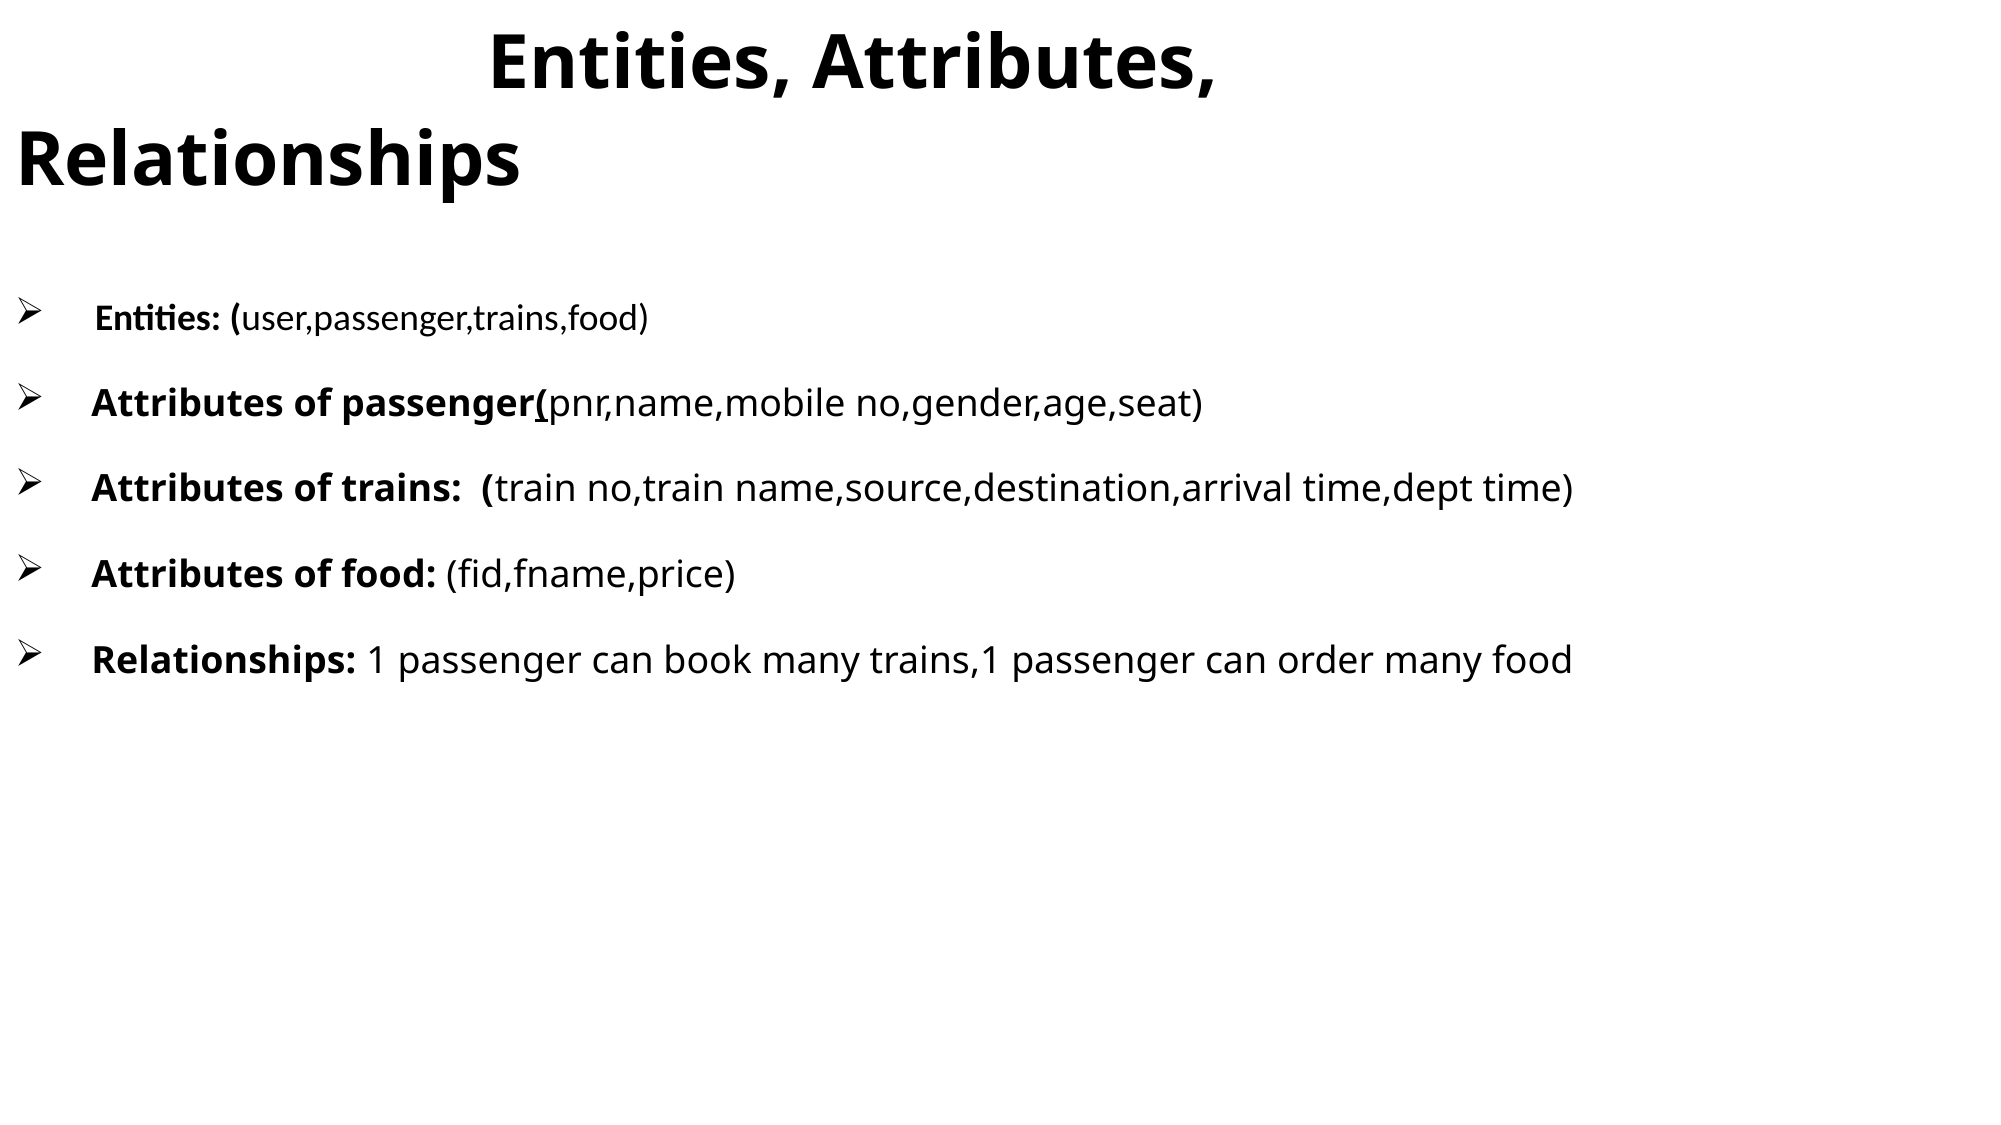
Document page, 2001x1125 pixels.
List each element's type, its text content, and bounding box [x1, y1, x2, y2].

list Entities, Attributes, Relationships Entities: (user,passenger,trains,food) Attributes of passenger(pnr,name,mobile no,gender,age,seat) Attributes of trains: (train no,train name,source,destination,arrival time,dept time) Attributes of food: (fid,fname,price) Relationships: 1 passenger can book many trains,1 passenger can order many food [0, 0, 2000, 1125]
